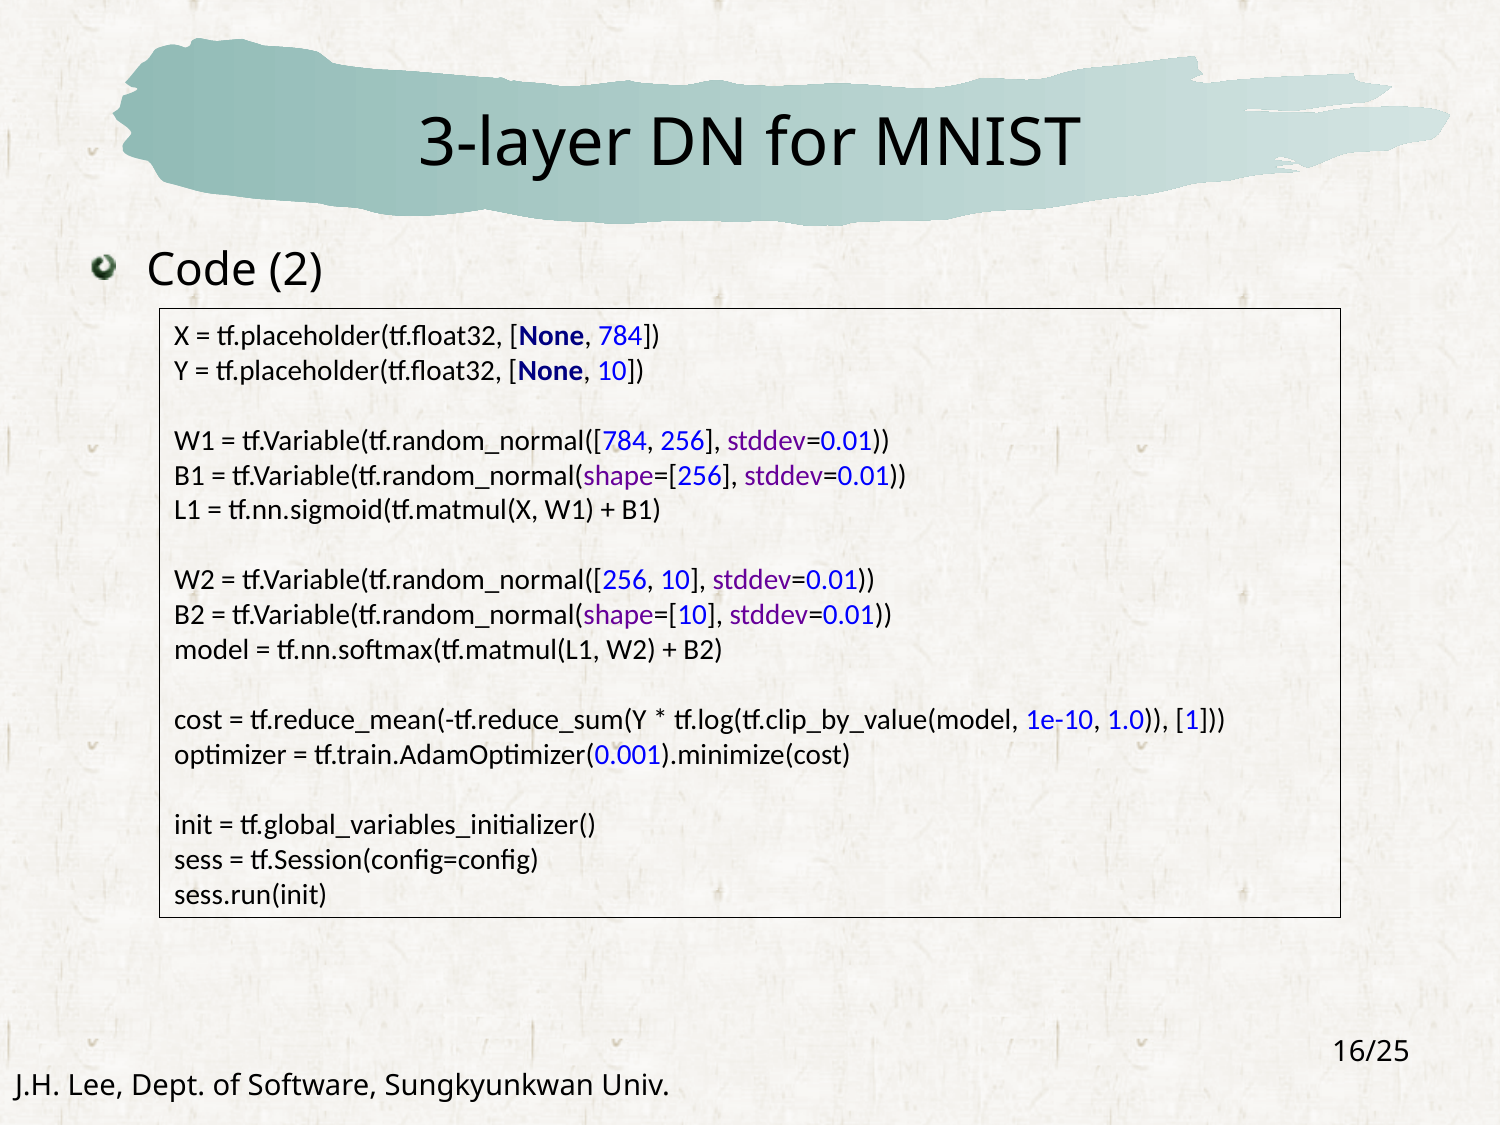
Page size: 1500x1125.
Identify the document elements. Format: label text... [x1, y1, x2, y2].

slide_number 16/25 [1074, 1024, 1426, 1103]
title 3-layer DN for MNIST [75, 45, 1425, 231]
text_box X = tf.placeholder(tf.float32, [None, 784]) Y = tf.placeholder(tf.float32, [None, 10]) W1 = tf.Variable(tf.random_normal([784, 256], stddev=0.01)) B1 = tf.Variable(tf.random_normal(shape=[256], stddev=0.01)) L1 = tf.nn.sigmoid(tf.matmul(X, W1) + B1) W2 = tf.Variable(tf.random_normal([256, 10], stddev=0.01)) B2 = tf.Variable(tf.random_normal(shape=[10], stddev=0.01)) model = tf.nn.softmax(tf.matmul(L1, W2) + B2) cost = tf.reduce_mean(-tf.reduce_sum(Y * tf.log(tf.clip_by_value(model, 1e-10, 1.0)), [1])) optimizer = tf.train.AdamOptimizer(0.001).minimize(cost) init = tf.global_variables_initializer() sess = tf.Session(config=config) sess.run(init) [159, 308, 1341, 918]
picture [0, 0, 1500, 1125]
list Code (2) [75, 231, 1425, 1005]
footer J.H. Lee, Dept. of Software, Sungkyunkwan Univ. [0, 1058, 762, 1102]
